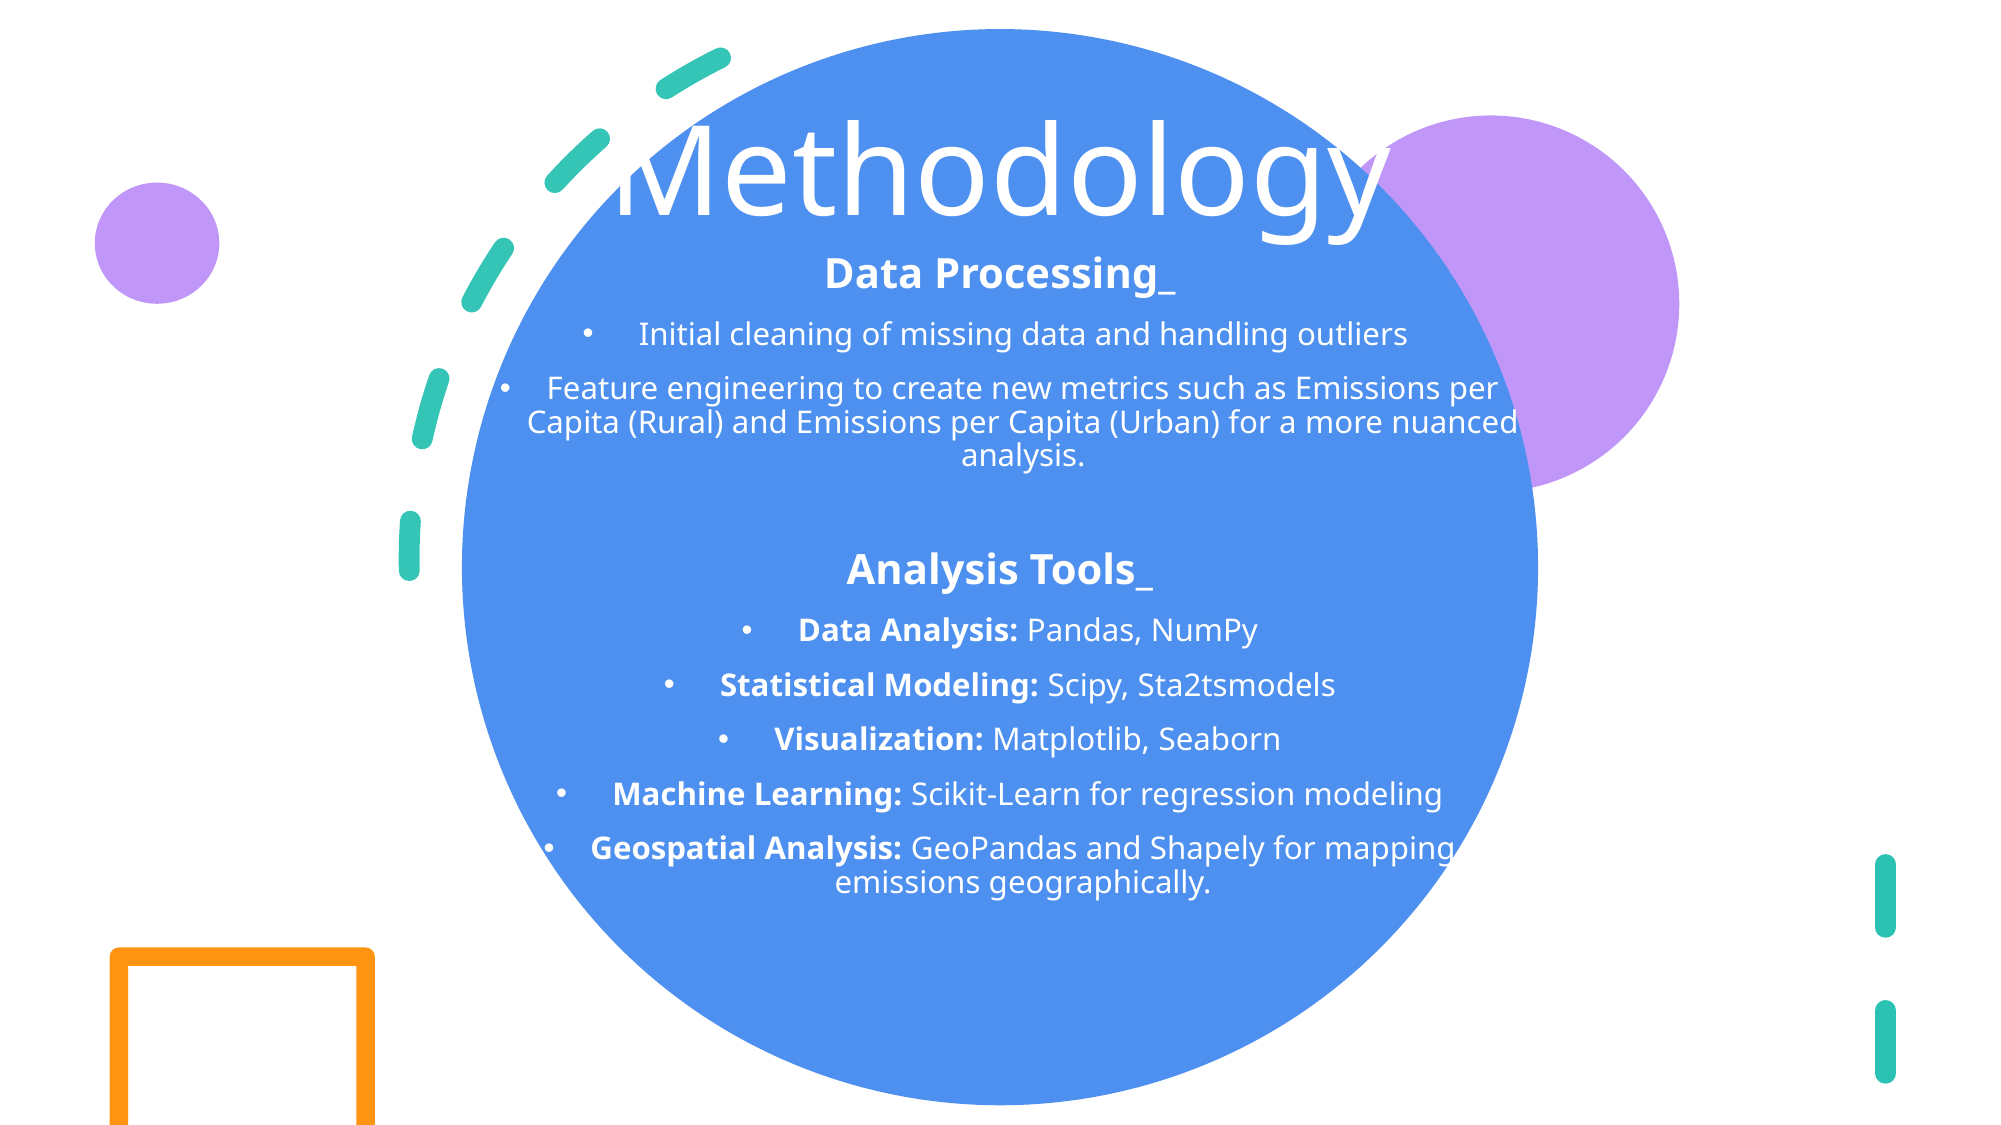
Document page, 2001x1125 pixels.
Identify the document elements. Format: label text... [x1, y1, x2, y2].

subtitle Data Processing_ Initial cleaning of missing data and handling outliers Feature engineering to create new metrics such as Emissions per Capita (Rural) and Emissions per Capita (Urban) for a more nuanced analysis. Analysis Tools_ Data Analysis: Pandas, NumPy Statistical Modeling: Scipy, Sta2tsmodels Visualization: Matplotlib, Seaborn Machine Learning: Scikit-Learn for regression modeling Geospatial Analysis: GeoPandas and Shapely for mapping emissions geographically. [461, 244, 1539, 1002]
title Methodology [549, 75, 1450, 244]
